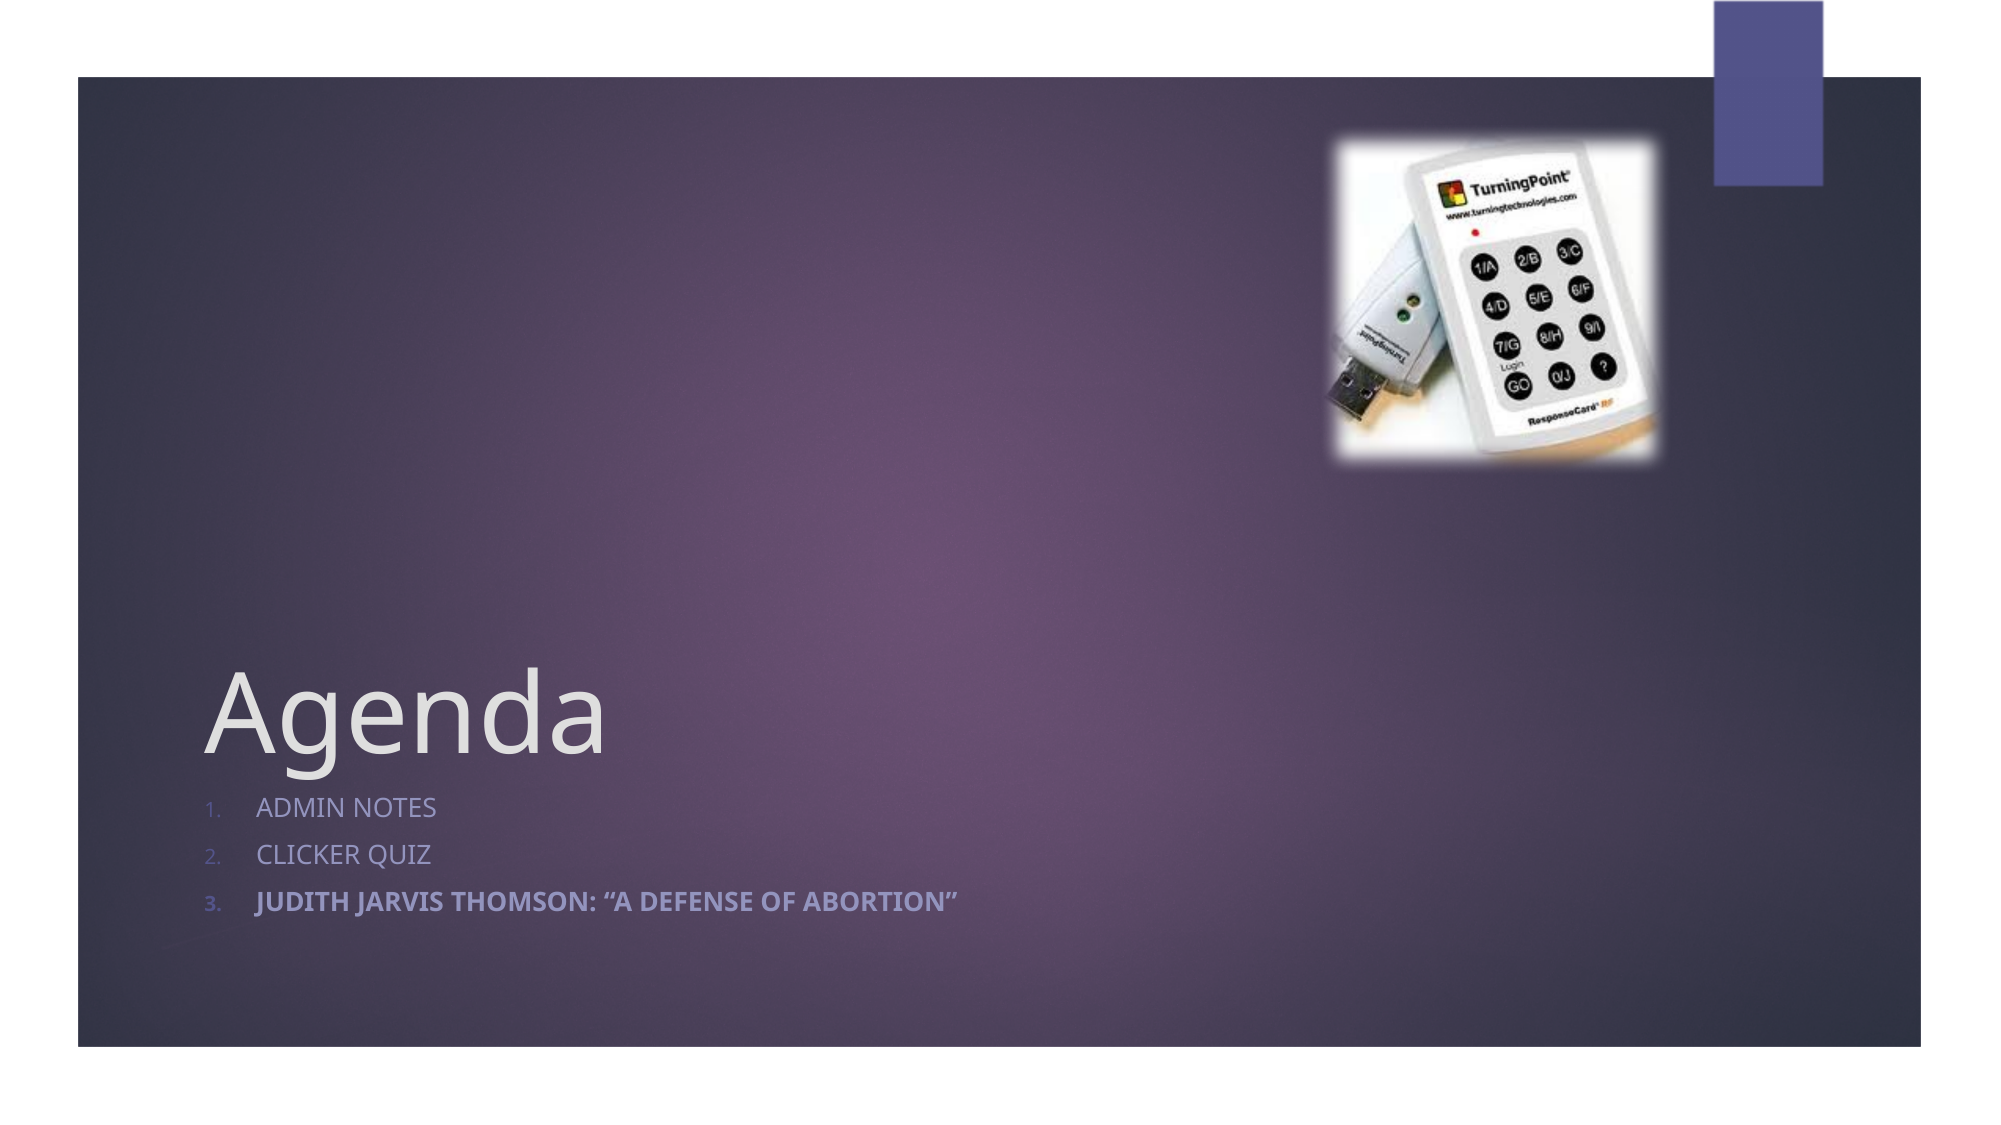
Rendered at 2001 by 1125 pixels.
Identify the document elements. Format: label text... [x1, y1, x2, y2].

picture [1322, 126, 1670, 474]
subtitle Admin notes Clicker Quiz Judith Jarvis Thomson: “A Defense of Abortion” [189, 783, 1638, 925]
title Agenda [189, 344, 1638, 783]
